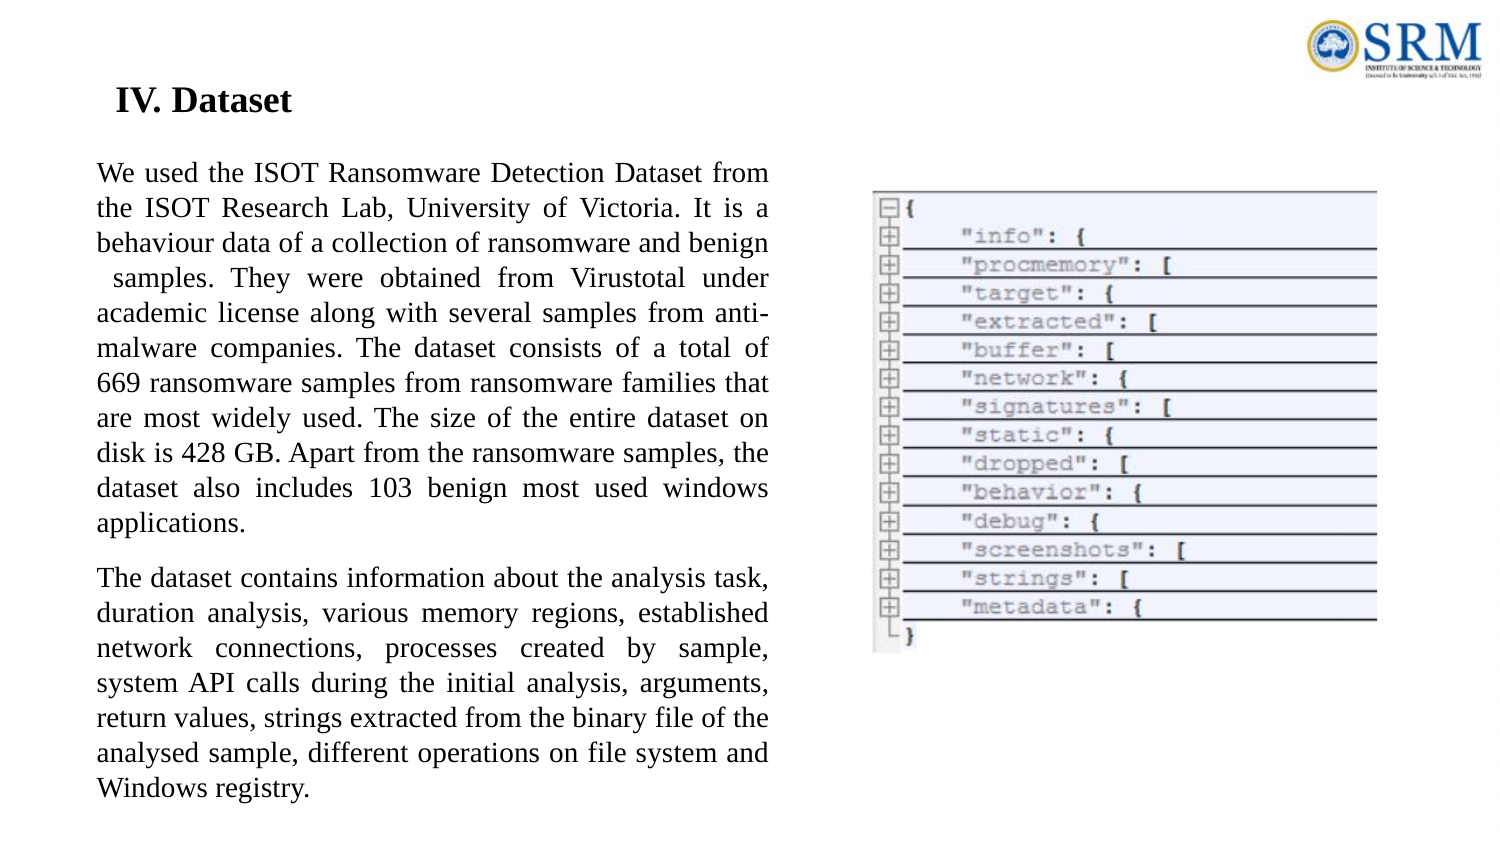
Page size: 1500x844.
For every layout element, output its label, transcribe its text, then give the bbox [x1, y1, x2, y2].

list Dataset We used the ISOT Ransomware Detection Dataset from the ISOT Research Lab, University of Victoria. It is a behaviour data of a collection of ransomware and benign samples. They were obtained from Virustotal under academic license along with several samples from anti-malware companies. The dataset consists of a total of 669 ransomware samples from ransomware families that are most widely used. The size of the entire dataset on disk is 428 GB. Apart from the ransomware samples, the dataset also includes 103 benign most used windows applications. The dataset contains information about the analysis task, duration analysis, various memory regions, established network connections, processes created by sample, system API calls during the initial analysis, arguments, return values, strings extracted from the binary file of the analysed sample, different operations on file system and Windows registry. [81, 53, 785, 771]
picture [0, 0, 1500, 844]
